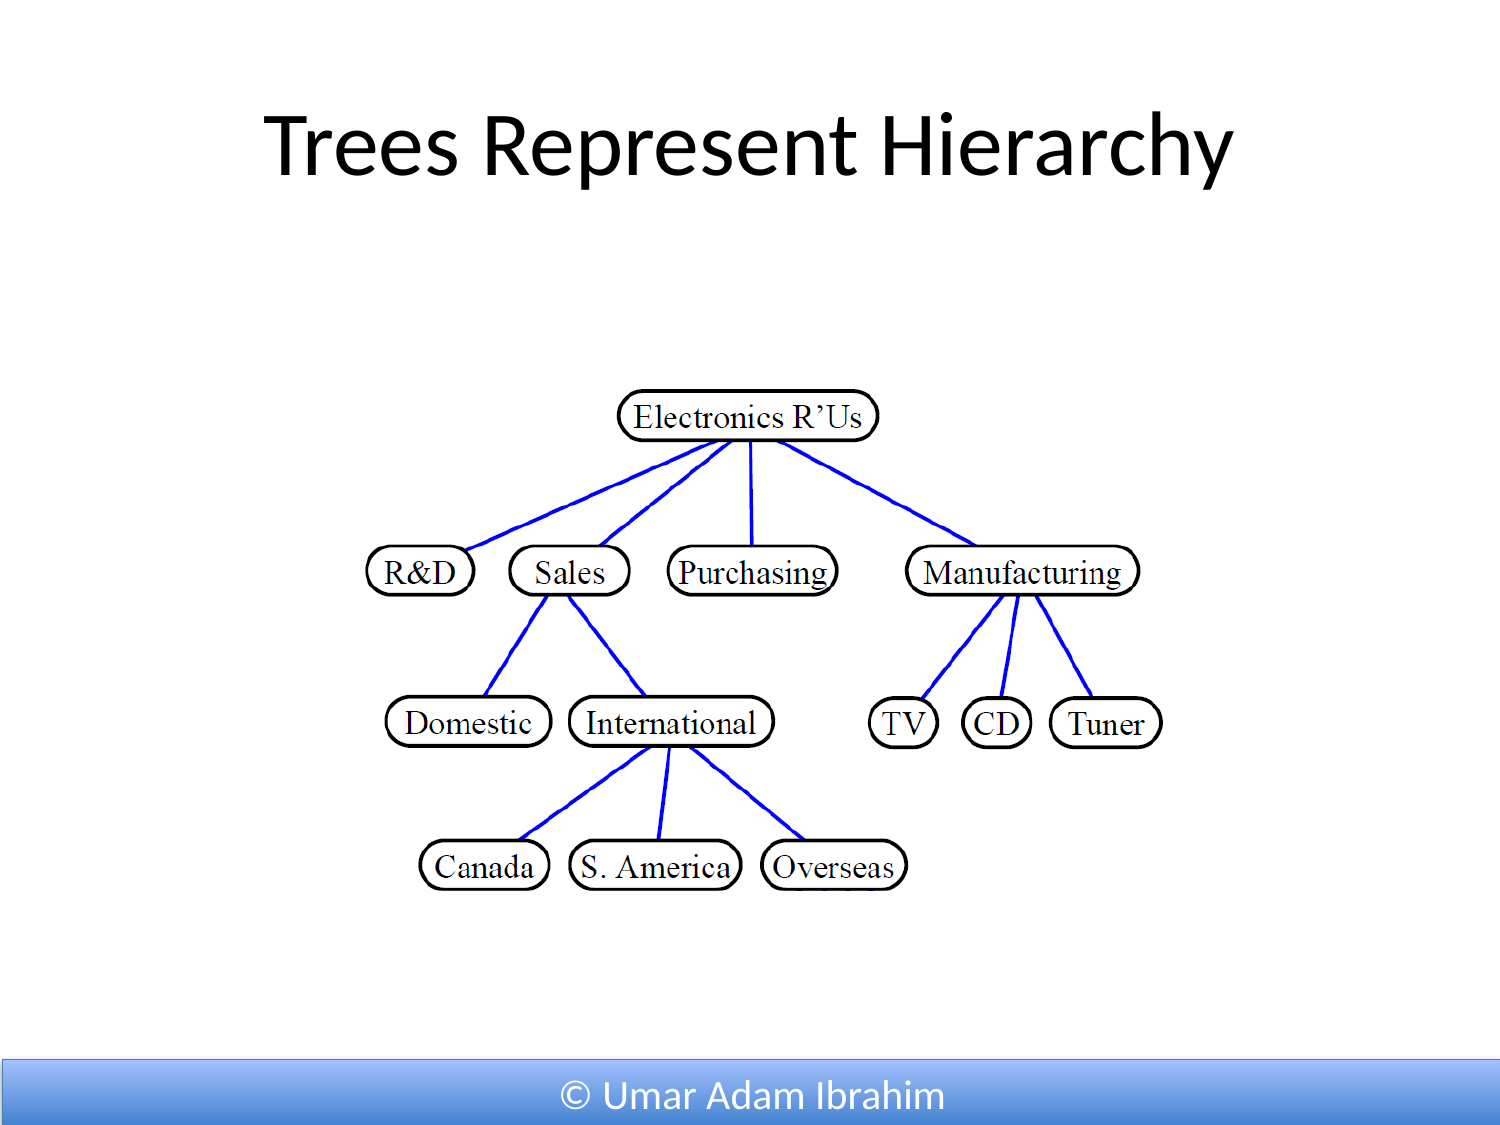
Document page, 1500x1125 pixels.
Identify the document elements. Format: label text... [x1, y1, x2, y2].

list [327, 384, 1173, 891]
title Trees Represent Hierarchy [75, 45, 1425, 233]
text_box © Umar Adam Ibrahim [2, 1059, 1500, 1125]
